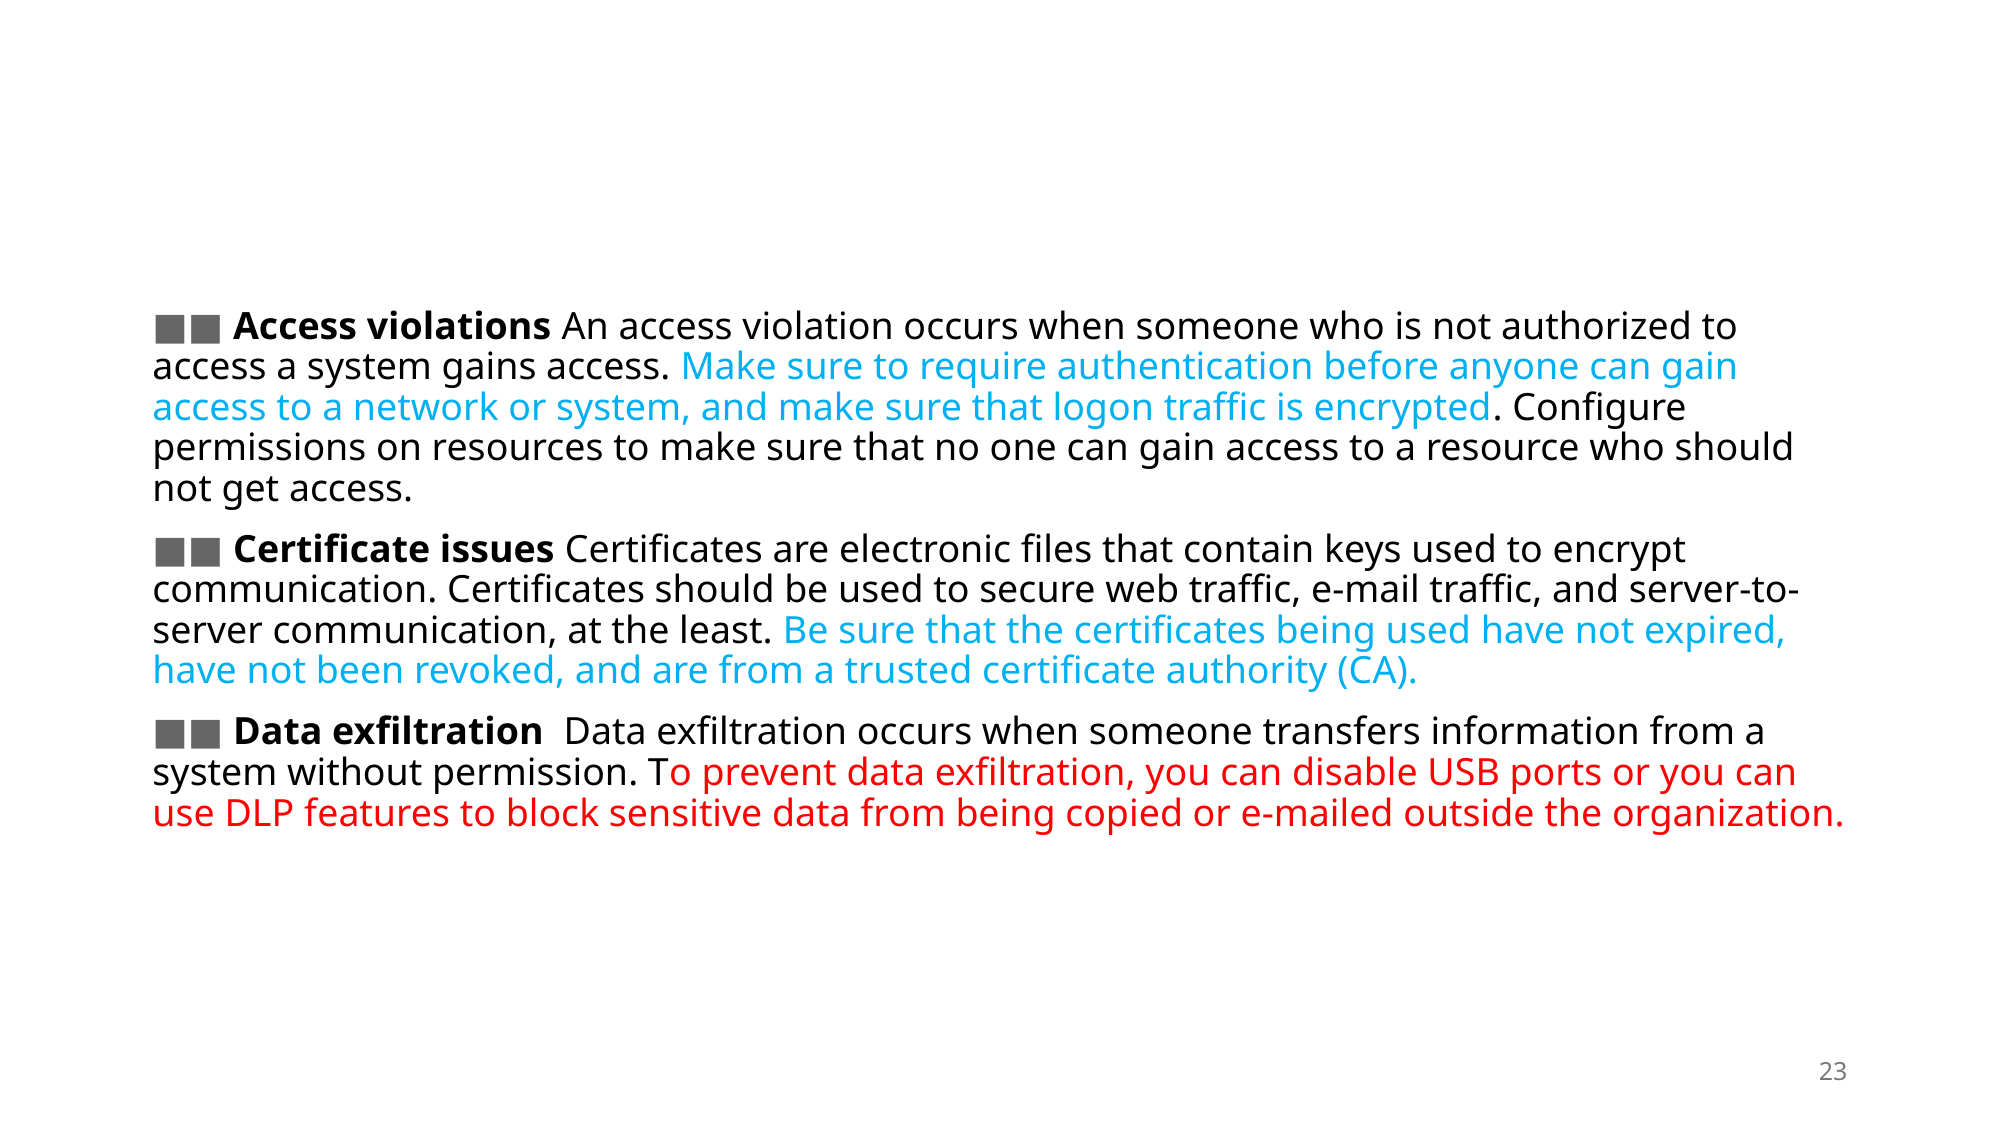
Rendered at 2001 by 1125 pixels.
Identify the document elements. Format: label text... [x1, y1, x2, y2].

slide_number 23 [1412, 1042, 1863, 1103]
list ■■ Access violations An access violation occurs when someone who is not authorized to access a system gains access. Make sure to require authentication before anyone can gain access to a network or system, and make sure that logon traffic is encrypted. Configure permissions on resources to make sure that no one can gain access to a resource who should not get access. ■■ Certificate issues Certificates are electronic files that contain keys used to encrypt communication. Certificates should be used to secure web traffic, e-mail traffic, and server-to-server communication, at the least. Be sure that the certificates being used have not expired, have not been revoked, and are from a trusted certificate authority (CA). ■■ Data exfiltration Data exfiltration occurs when someone transfers information from a system without permission. To prevent data exfiltration, you can disable USB ports or you can use DLP features to block sensitive data from being copied or e-mailed outside the organization. [137, 299, 1863, 1014]
